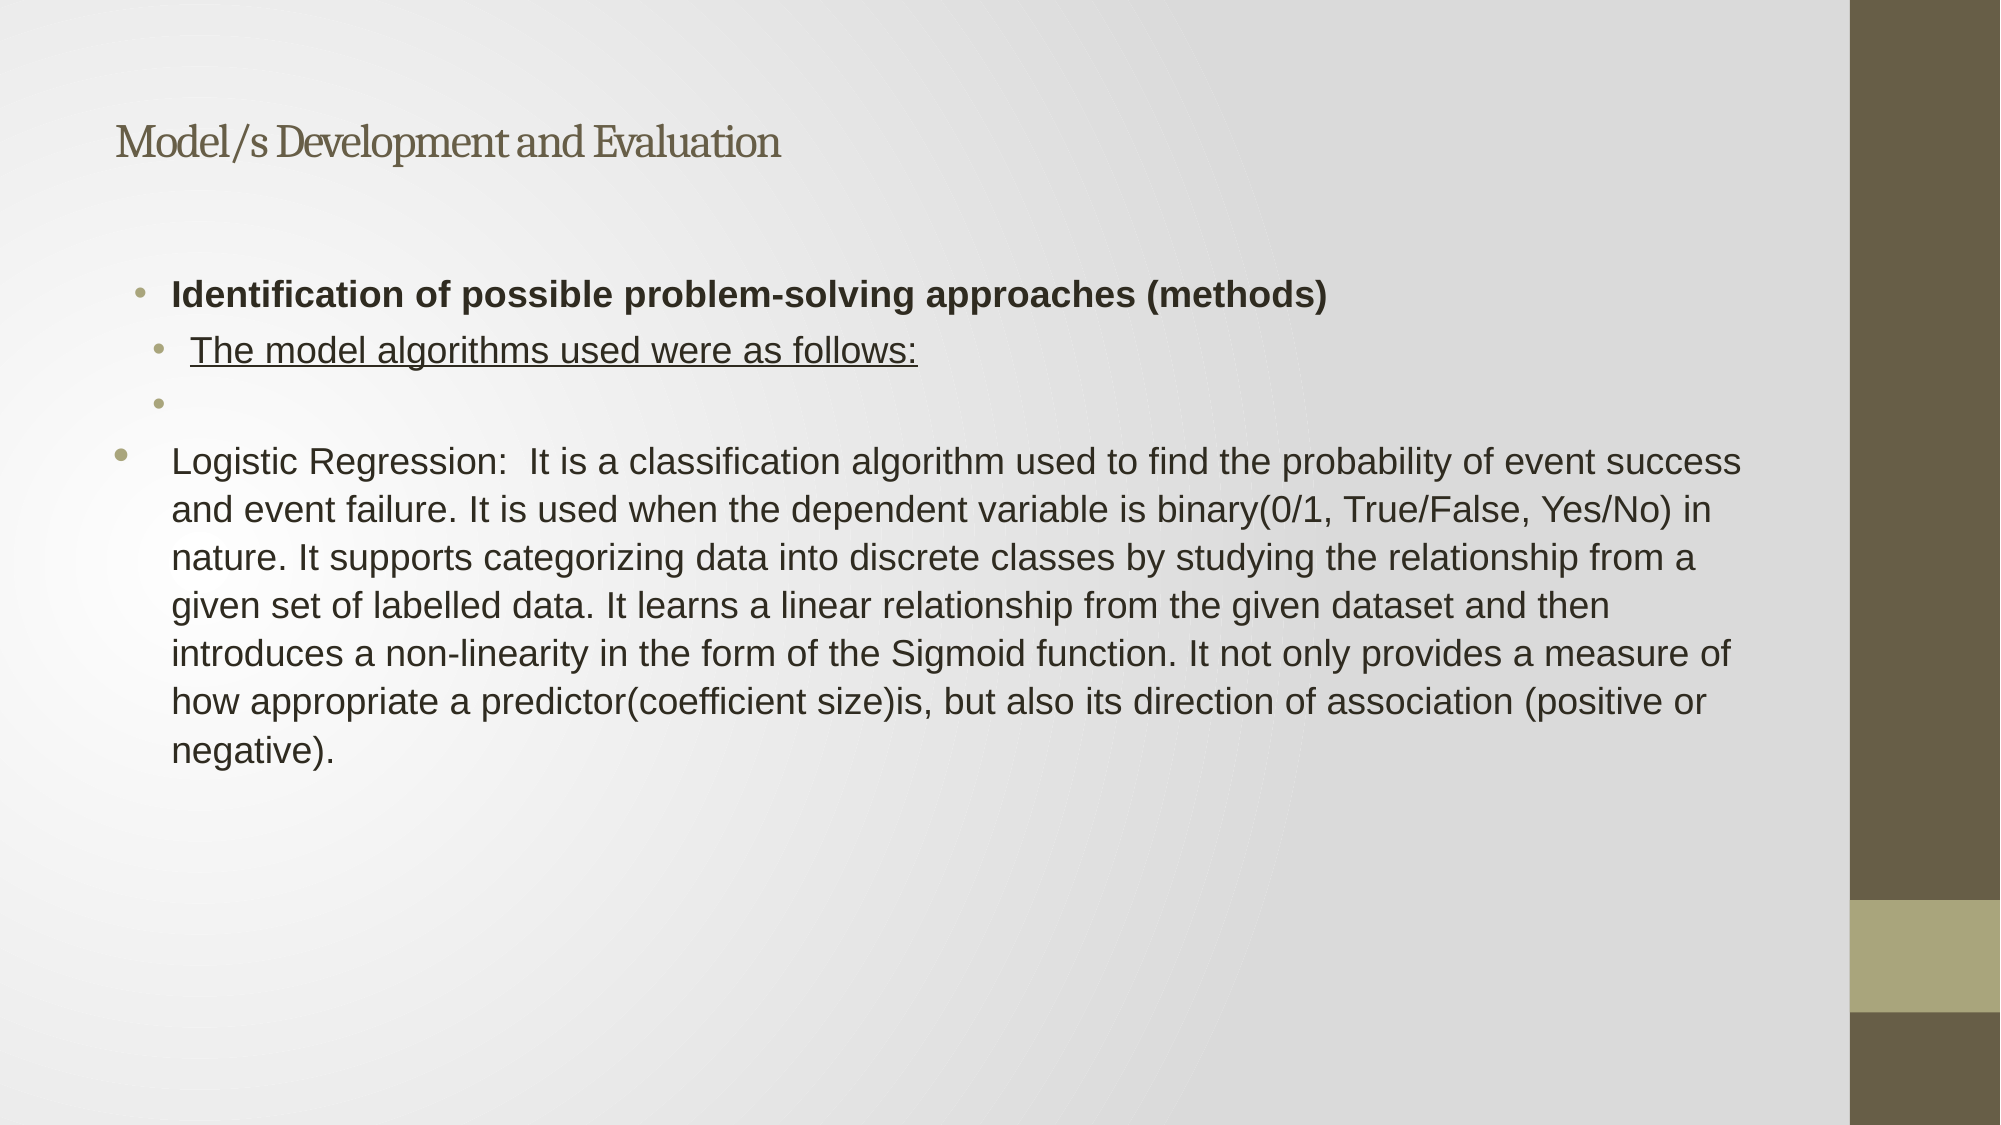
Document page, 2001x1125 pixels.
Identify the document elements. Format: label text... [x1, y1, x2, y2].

list Identification of possible problem-solving approaches (methods) The model algorithms used were as follows: Logistic Regression: It is a classification algorithm used to find the probability of event success and event failure. It is used when the dependent variable is binary(0/1, True/False, Yes/No) in nature. It supports categorizing data into discrete classes by studying the relationship from a given set of labelled data. It learns a linear relationship from the given dataset and then introduces a non-linearity in the form of the Sigmoid function. It not only provides a measure of how appropriate a predictor(coefficient size)is, but also its direction of association (positive or negative). [99, 262, 1767, 1050]
title Model/s Development and Evaluation [99, 45, 1767, 233]
